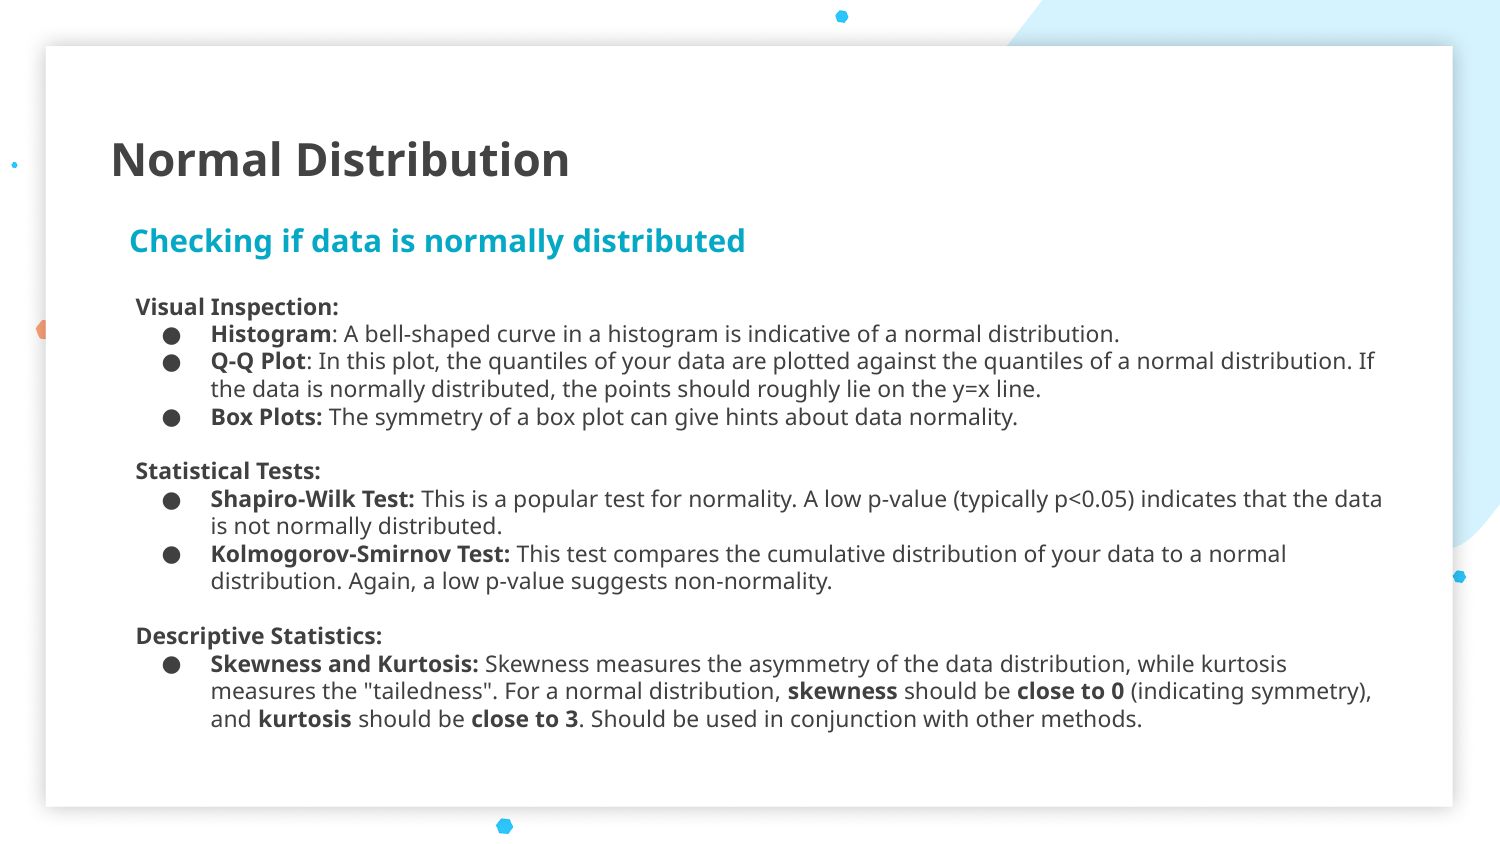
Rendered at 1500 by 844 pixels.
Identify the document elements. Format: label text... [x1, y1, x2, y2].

text_box Visual Inspection: Histogram: A bell-shaped curve in a histogram is indicative of a normal distribution. Q-Q Plot: In this plot, the quantiles of your data are plotted against the quantiles of a normal distribution. If the data is normally distributed, the points should roughly lie on the y=x line. Box Plots: The symmetry of a box plot can give hints about data normality. Statistical Tests: Shapiro-Wilk Test: This is a popular test for normality. A low p-value (typically p<0.05) indicates that the data is not normally distributed. Kolmogorov-Smirnov Test: This test compares the cumulative distribution of your data to a normal distribution. Again, a low p-value suggests non-normality. Descriptive Statistics: Skewness and Kurtosis: Skewness measures the asymmetry of the data distribution, while kurtosis measures the "tailedness". For a normal distribution, skewness should be close to 0 (indicating symmetry), and kurtosis should be close to 3. Should be used in conjunction with other methods. [124, 286, 1400, 738]
text_box Checking if data is normally distributed [114, 206, 815, 274]
text_box Normal Distribution [94, 115, 1399, 207]
picture [0, 0, 1500, 844]
